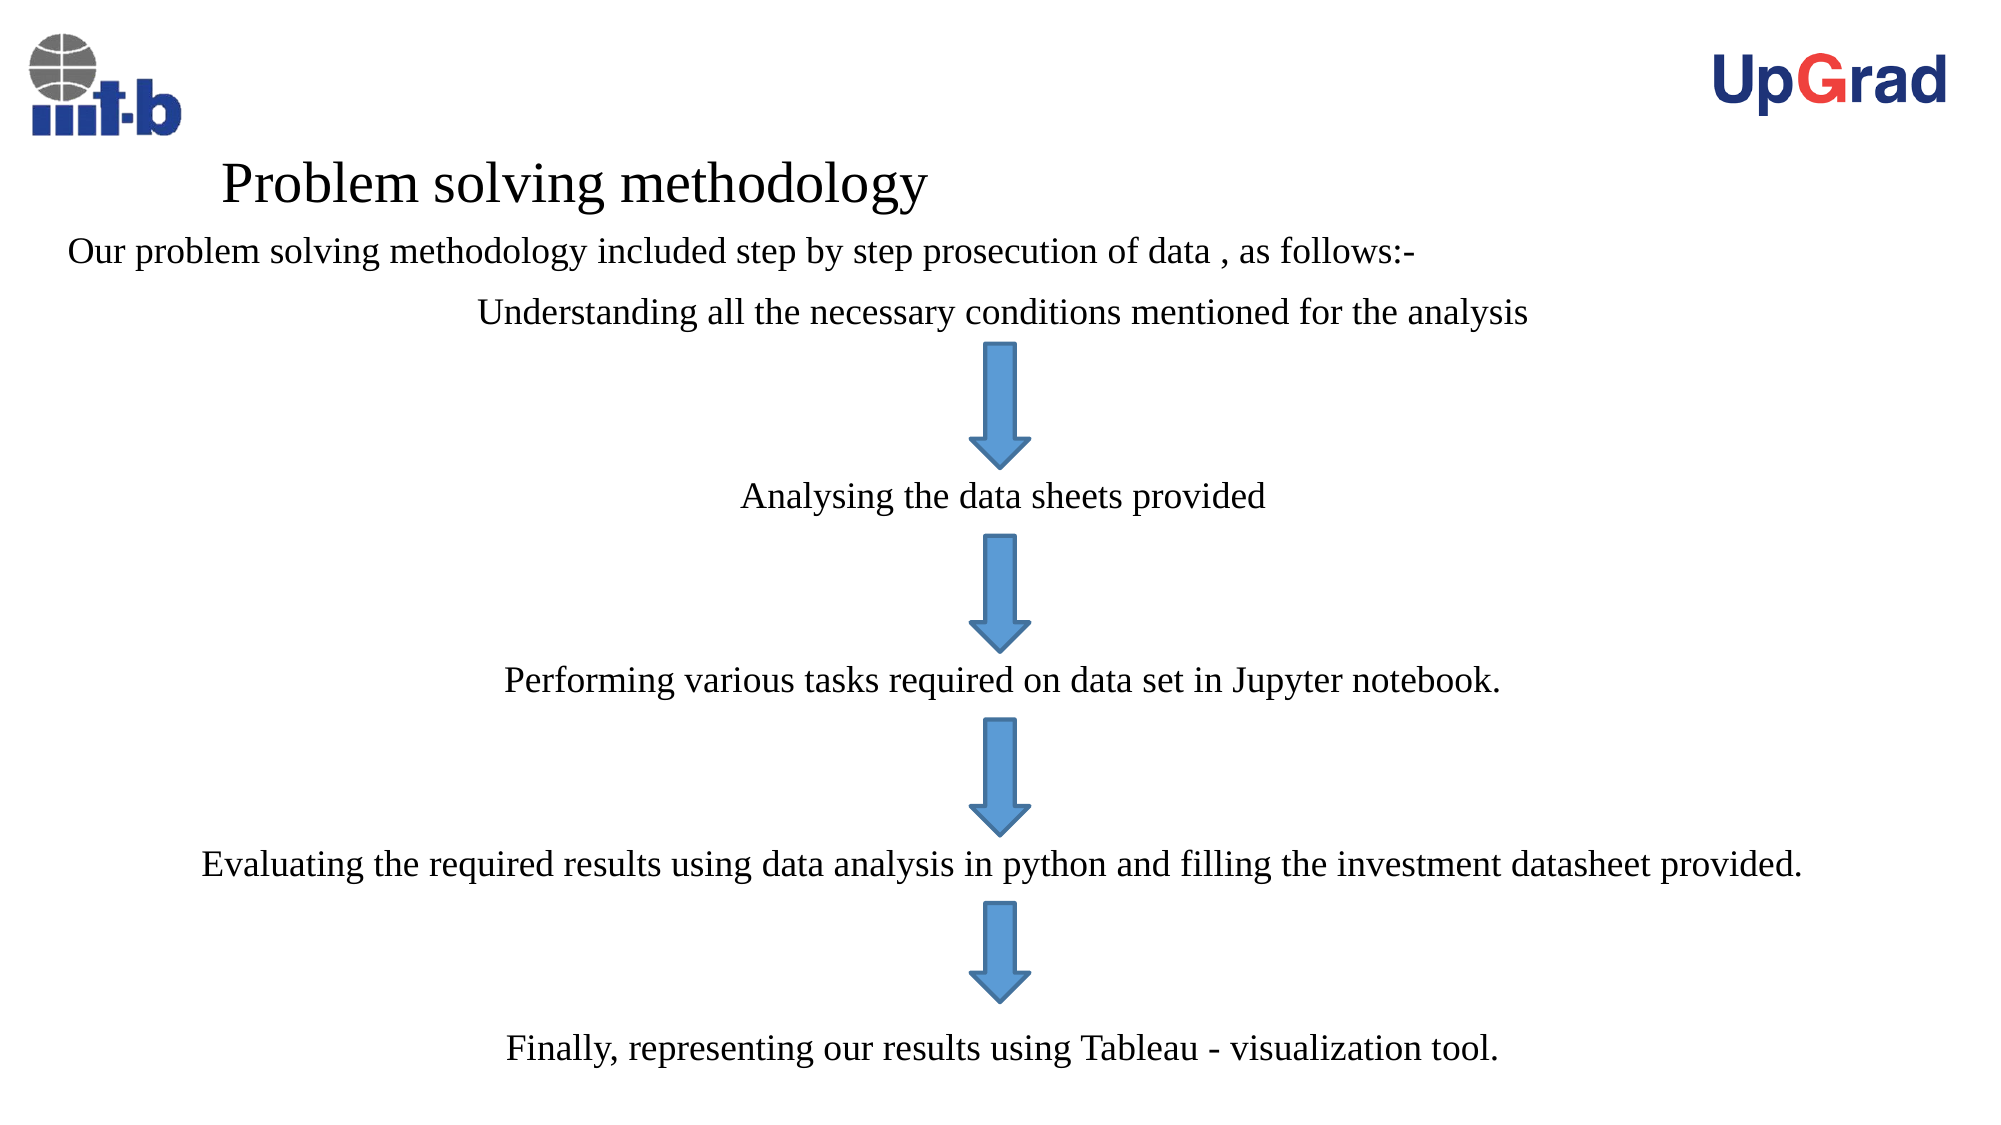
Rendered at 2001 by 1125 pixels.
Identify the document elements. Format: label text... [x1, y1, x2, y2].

text_box [968, 900, 1032, 1005]
text_box [968, 533, 1032, 654]
picture [0, 29, 208, 163]
picture [1714, 53, 1952, 116]
text_box [968, 341, 1032, 471]
text_box Problem solving methodology [186, 104, 1715, 246]
text_box Our problem solving methodology included step by step prosecution of data , as follows:- Understanding all the necessary conditions mentioned for the analysis Analysing the data sheets provided Performing various tasks required on data set in Jupyter notebook. Evaluating the required results using data analysis in python and filling the investment datasheet provided. Finally, representing our results using Tableau - visualization tool. [52, 223, 1954, 1088]
text_box [968, 717, 1032, 838]
